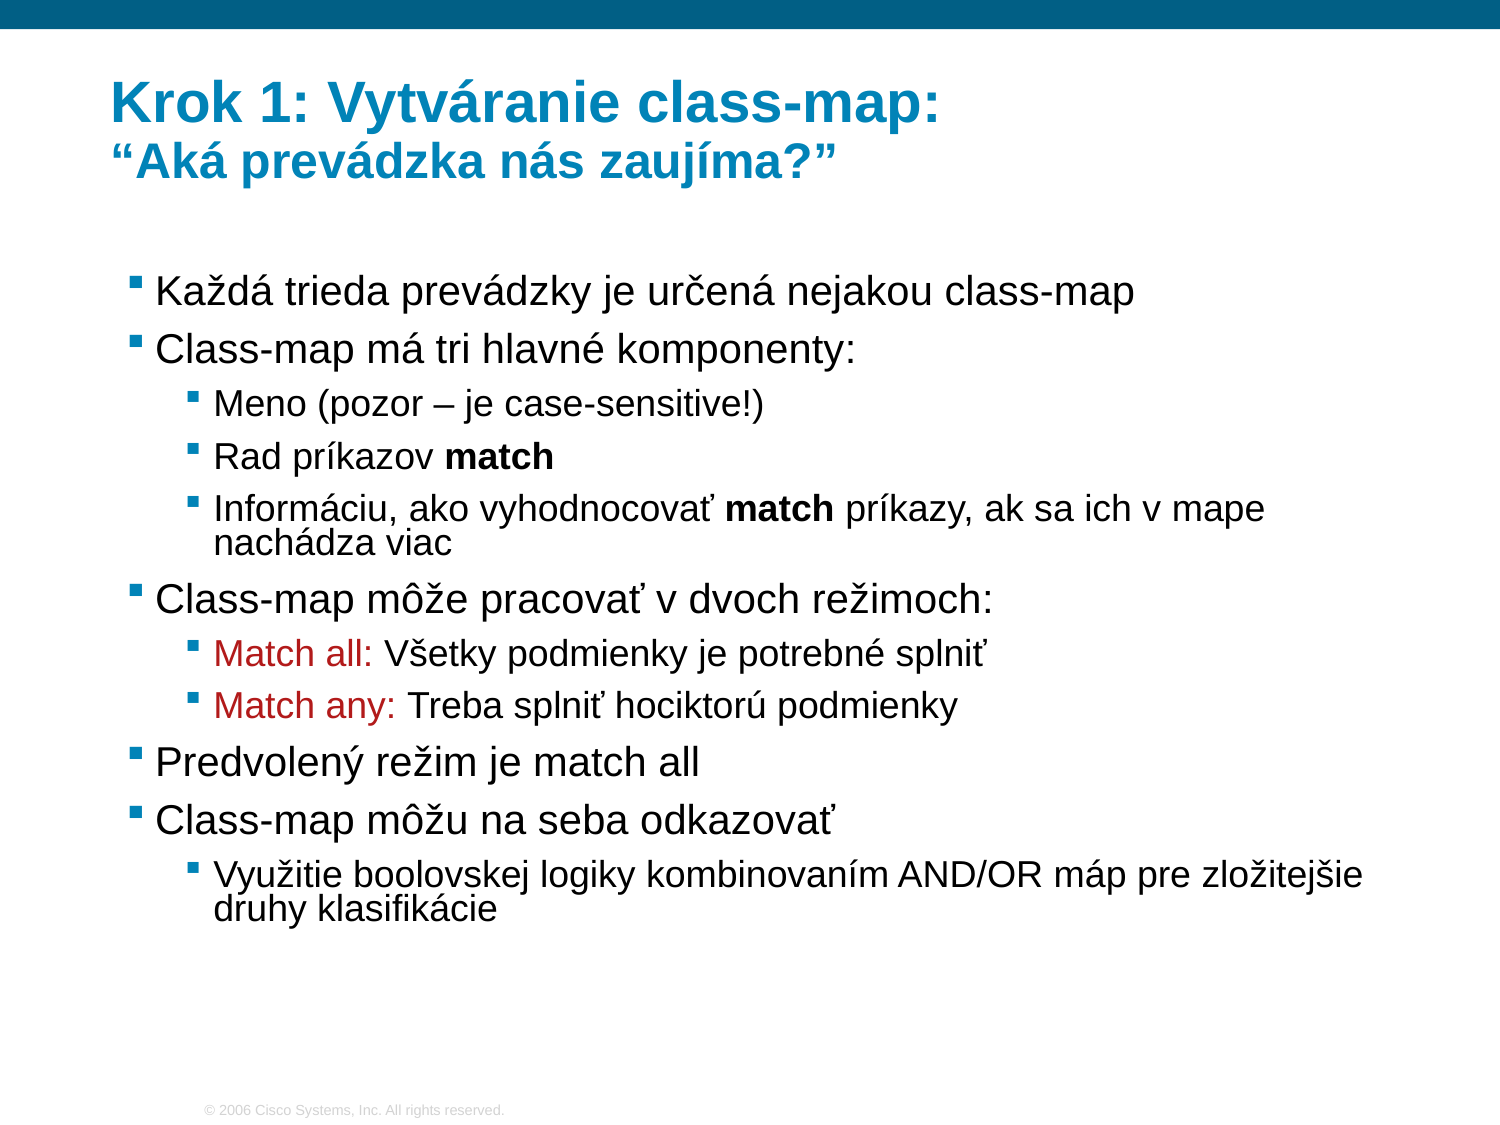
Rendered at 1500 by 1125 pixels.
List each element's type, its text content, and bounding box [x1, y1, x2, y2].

title Krok 1: Vytváranie class-map: “Aká prevádzka nás zaujíma?” [97, 83, 1434, 197]
list Každá trieda prevádzky je určená nejakou class-map Class-map má tri hlavné komponenty: Meno (pozor – je case-sensitive!) Rad príkazov match Informáciu, ako vyhodnocovať match príkazy, ak sa ich v mape nachádza viac Class-map môže pracovať v dvoch režimoch: Match all: Všetky podmienky je potrebné splniť Match any: Treba splniť hociktorú podmienky Predvolený režim je match all Class-map môžu na seba odkazovať Využitie boolovskej logiky kombinovaním AND/OR máp pre zložitejšie druhy klasifikácie [112, 268, 1447, 1027]
